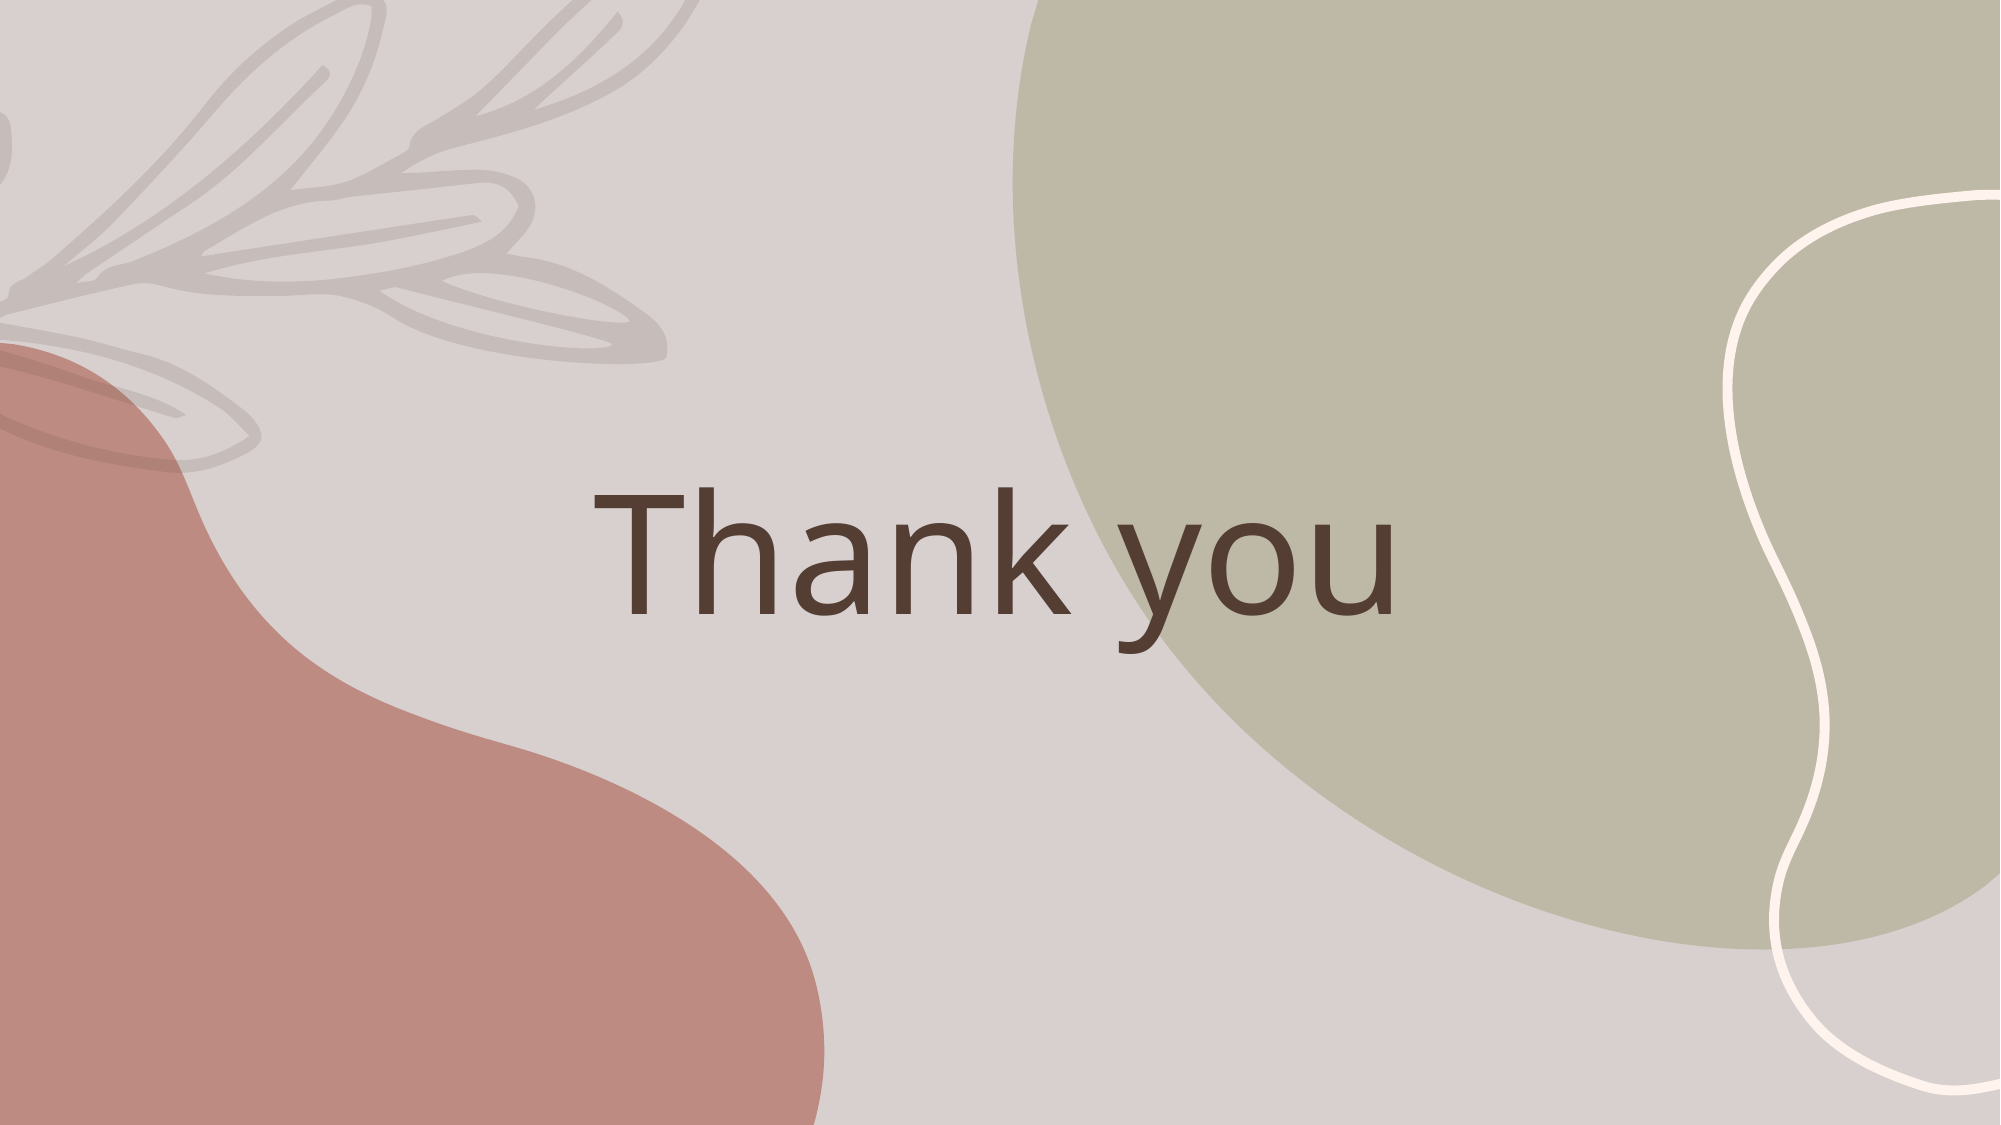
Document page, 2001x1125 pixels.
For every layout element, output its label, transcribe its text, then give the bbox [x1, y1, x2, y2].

text_box Thank you [249, 286, 1750, 659]
